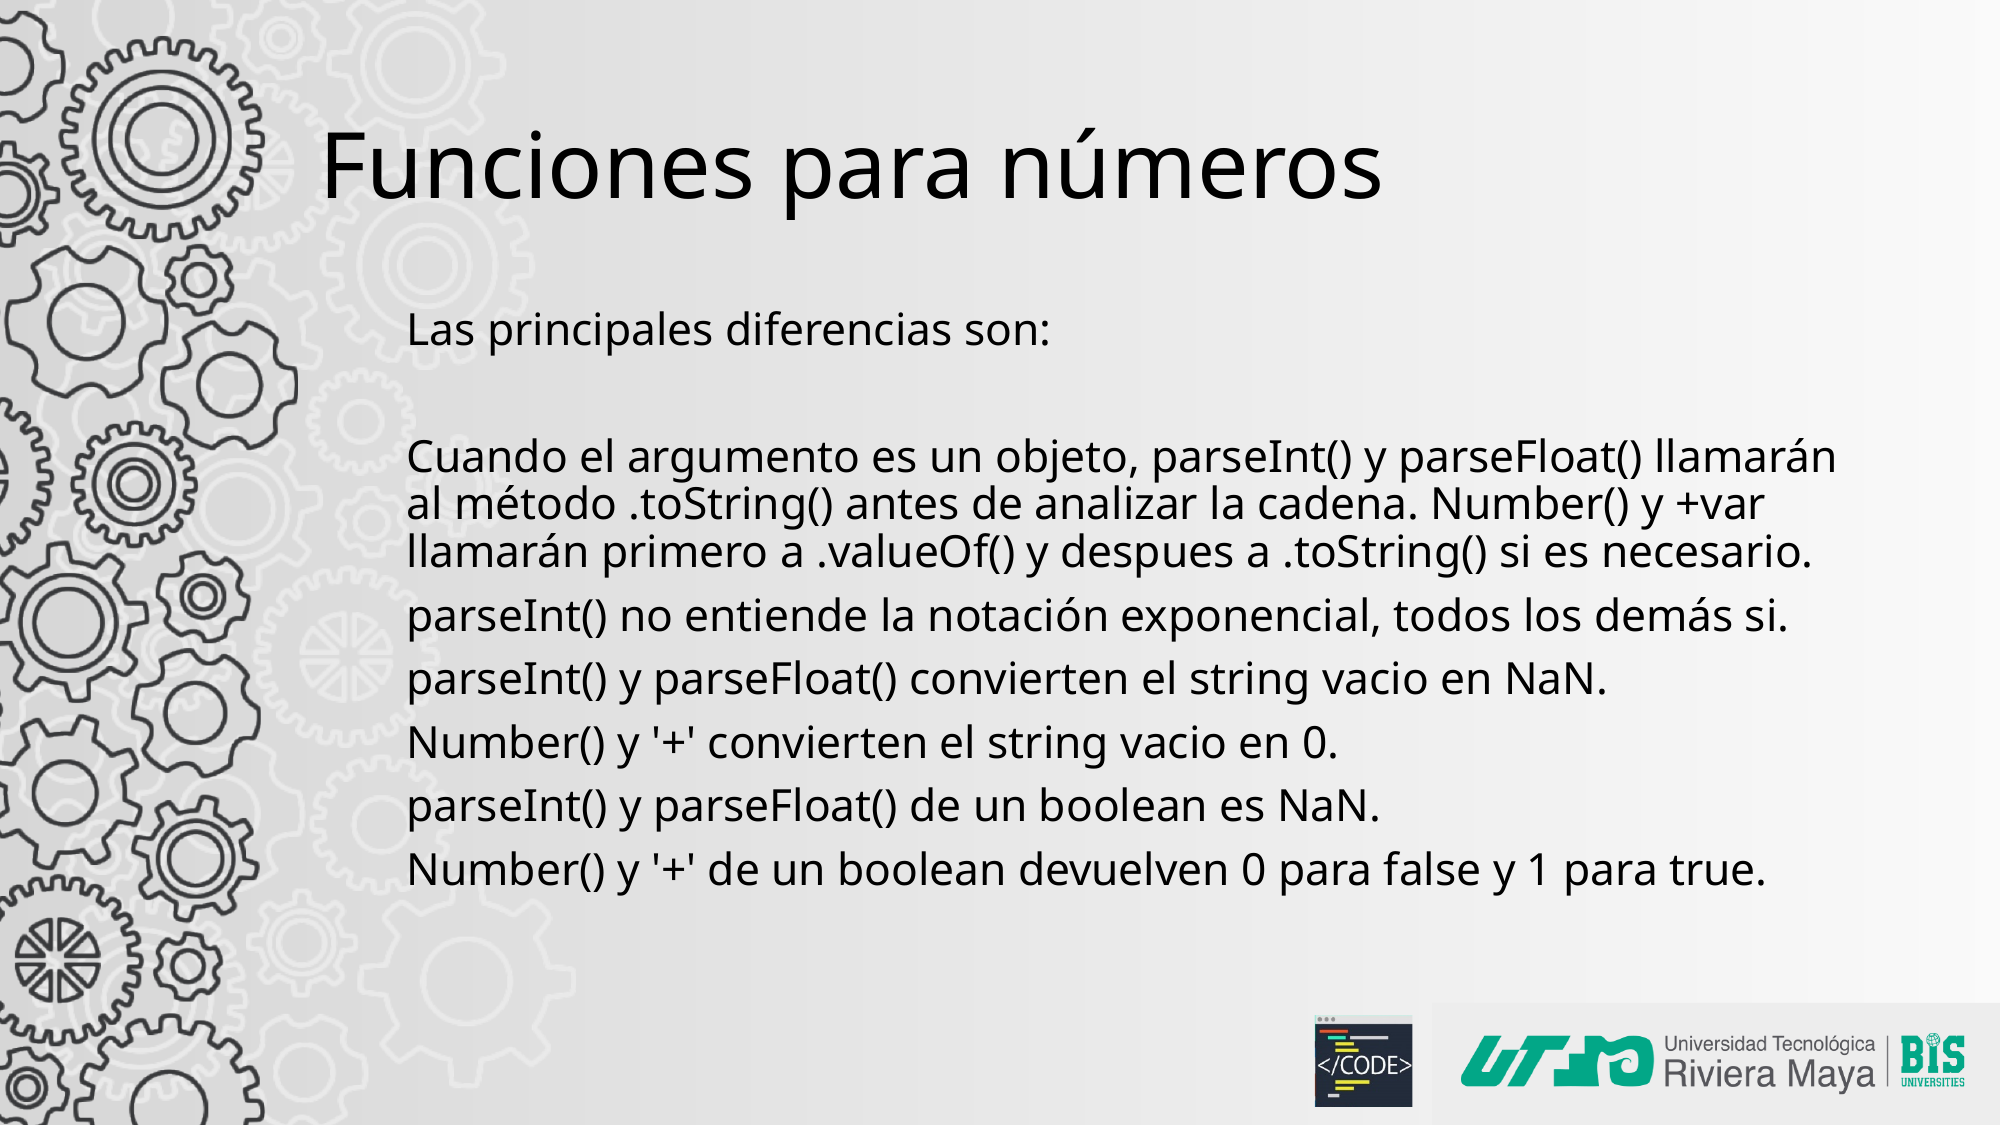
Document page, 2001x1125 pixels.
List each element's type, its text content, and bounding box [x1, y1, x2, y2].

picture [1460, 1030, 1966, 1096]
picture [1314, 1015, 1413, 1107]
list Las principales diferencias son: Cuando el argumento es un objeto, parseInt() y parseFloat() llamarán al método .toString() antes de analizar la cadena. Number() y +var llamarán primero a .valueOf() y despues a .toString() si es necesario. parseInt() no entiende la notación exponencial, todos los demás si. parseInt() y parseFloat() convierten el string vacio en NaN. Number() y '+' convierten el string vacio en 0. parseInt() y parseFloat() de un boolean es NaN. Number() y '+' de un boolean devuelven 0 para false y 1 para true. [391, 299, 1863, 959]
title Funciones para números [304, 59, 1863, 278]
picture [0, 12, 298, 1125]
